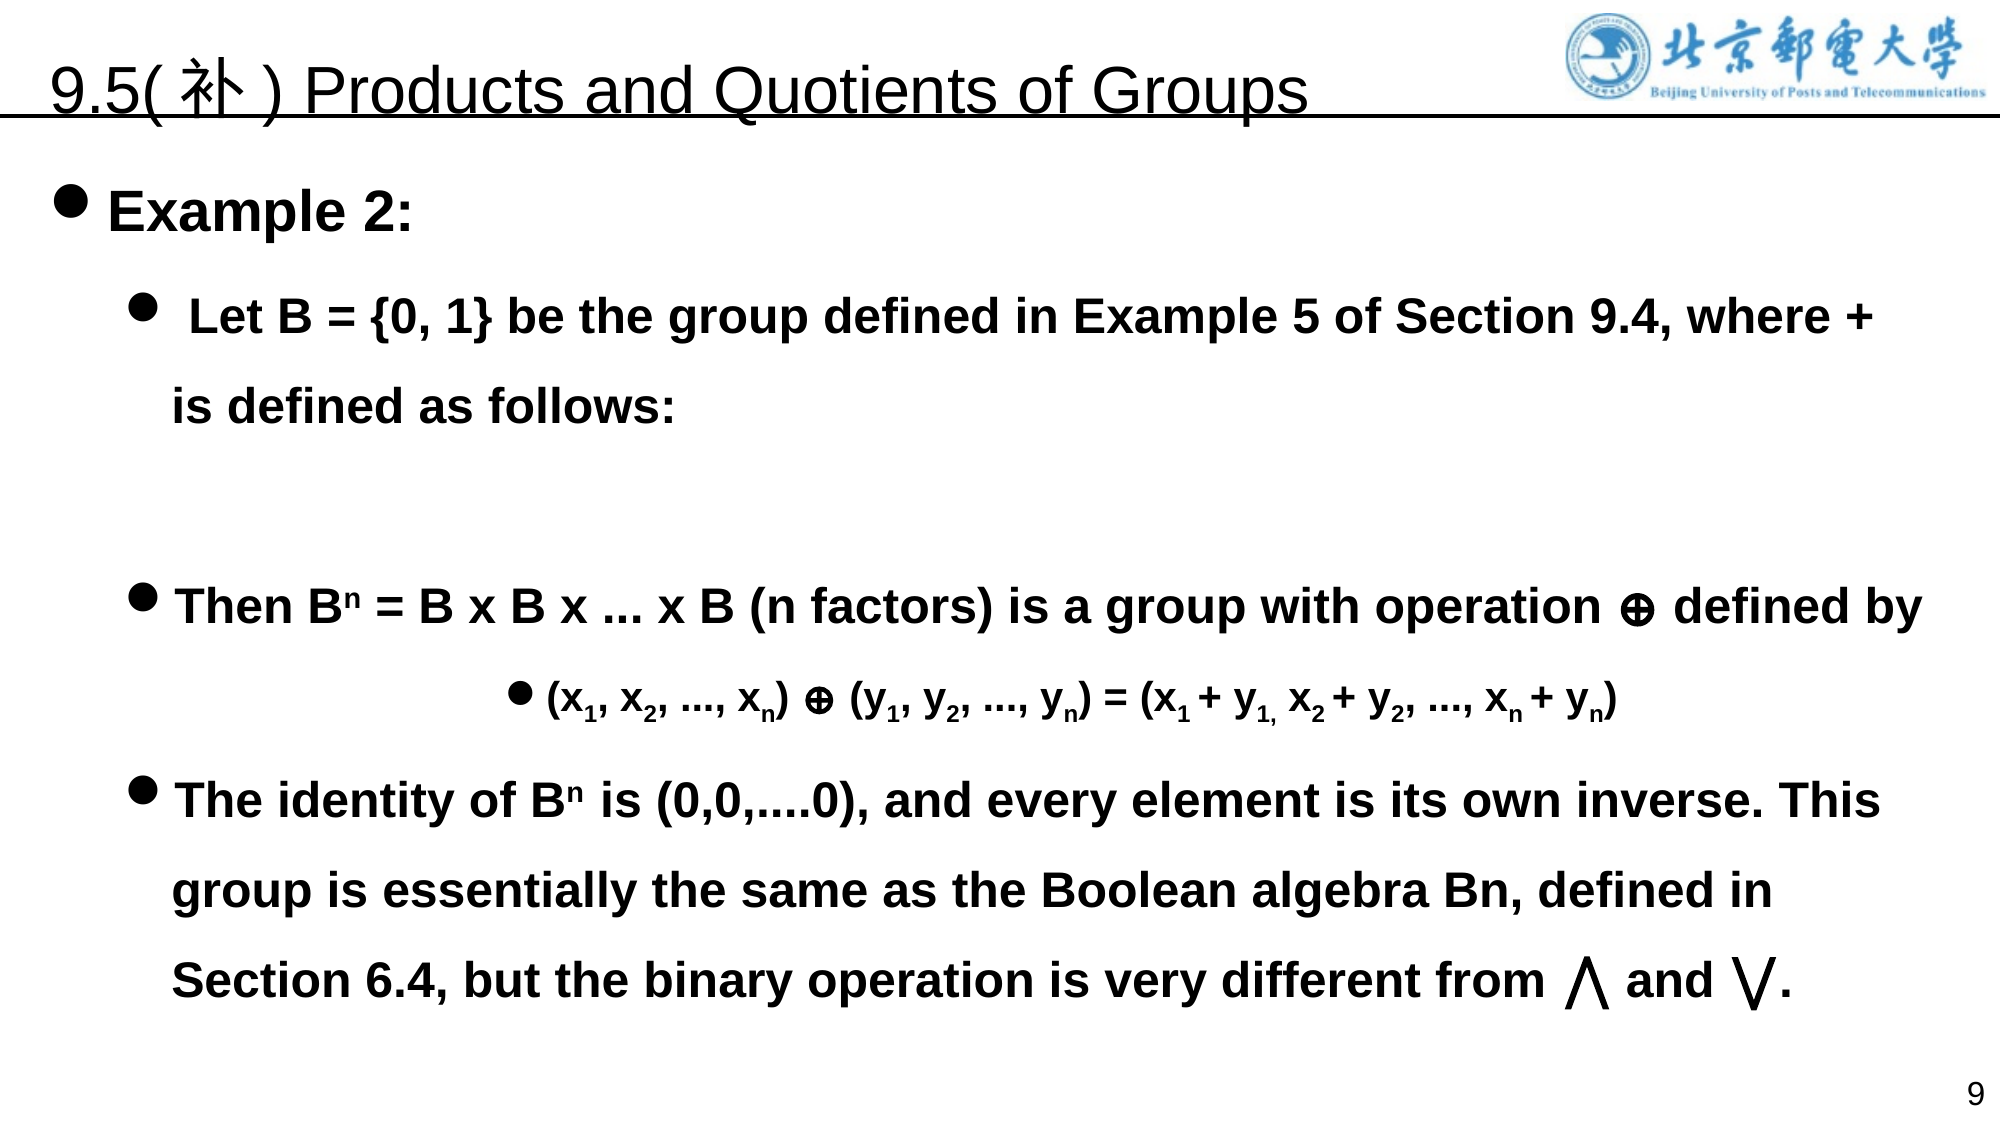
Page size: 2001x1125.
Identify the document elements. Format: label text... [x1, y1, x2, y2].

text_box Example 2: Let B = {0, 1} be the group defined in Example 5 of Section 9.4, where + is defined as follows: Then Bn = B x B x ... x B (n factors) is a group with operation ⊕ defined by (x1, x2, ..., xn) ⊕ (y1, y2, ..., yn) = (x1 + y1, x2 + y2, ..., xn + yn) The identity of Bn is (0,0,....0), and every element is its own inverse. This group is essentially the same as the Boolean algebra Bn, defined in Section 6.4, but the binary operation is very different from ⋀ and ⋁. [34, 150, 1939, 1125]
picture [1849, 13, 1988, 101]
text_box 9.5(补) Products and Quotients of Groups [34, 0, 1849, 135]
